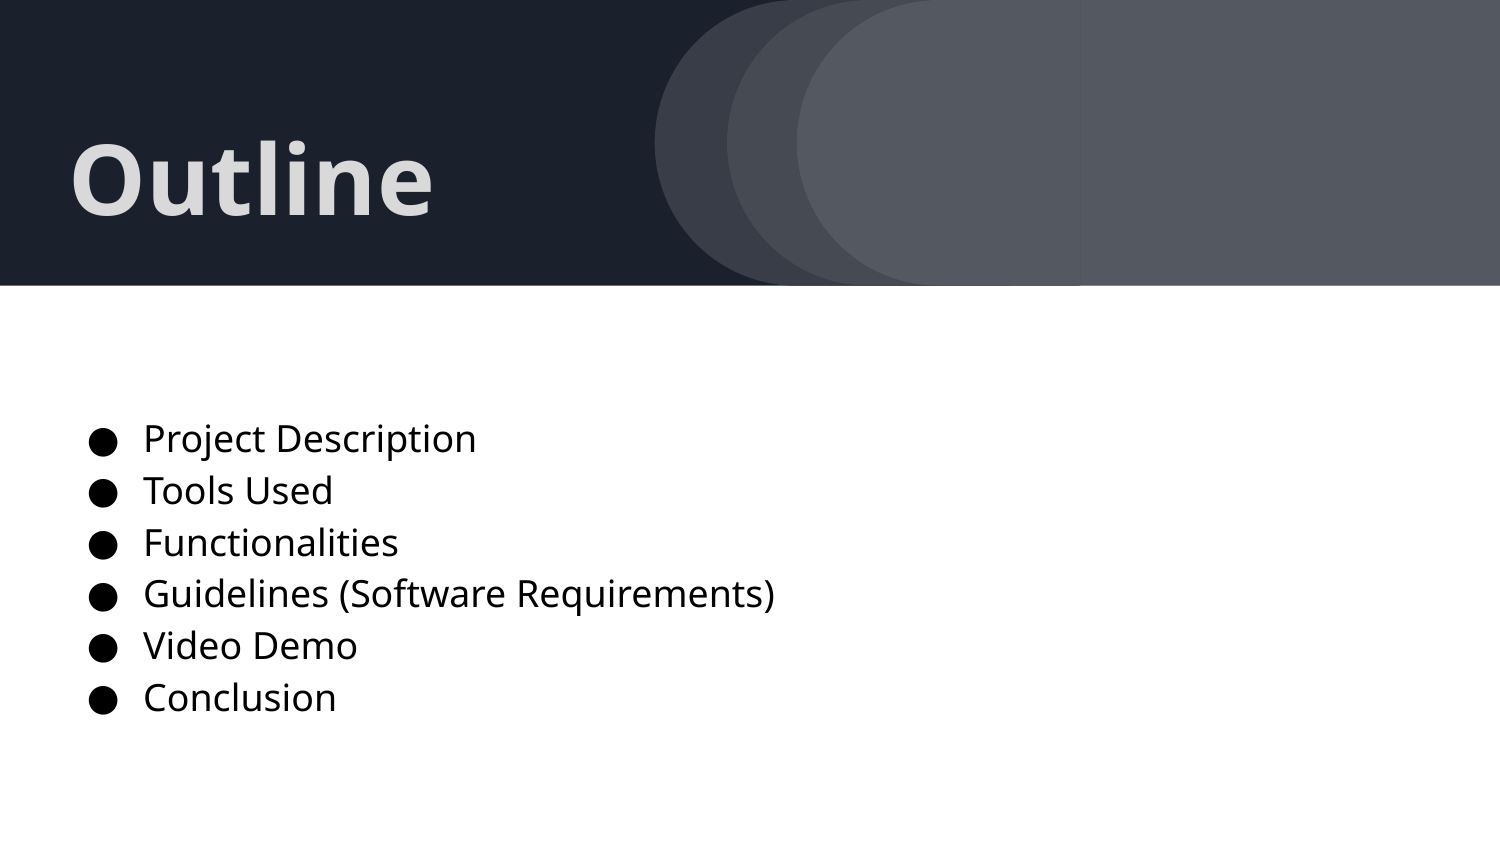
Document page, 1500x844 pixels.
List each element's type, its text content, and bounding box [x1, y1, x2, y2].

title Outline [53, 24, 638, 250]
list Project Description Tools Used Functionalities Guidelines (Software Requirements) Video Demo Conclusion [53, 315, 1447, 759]
